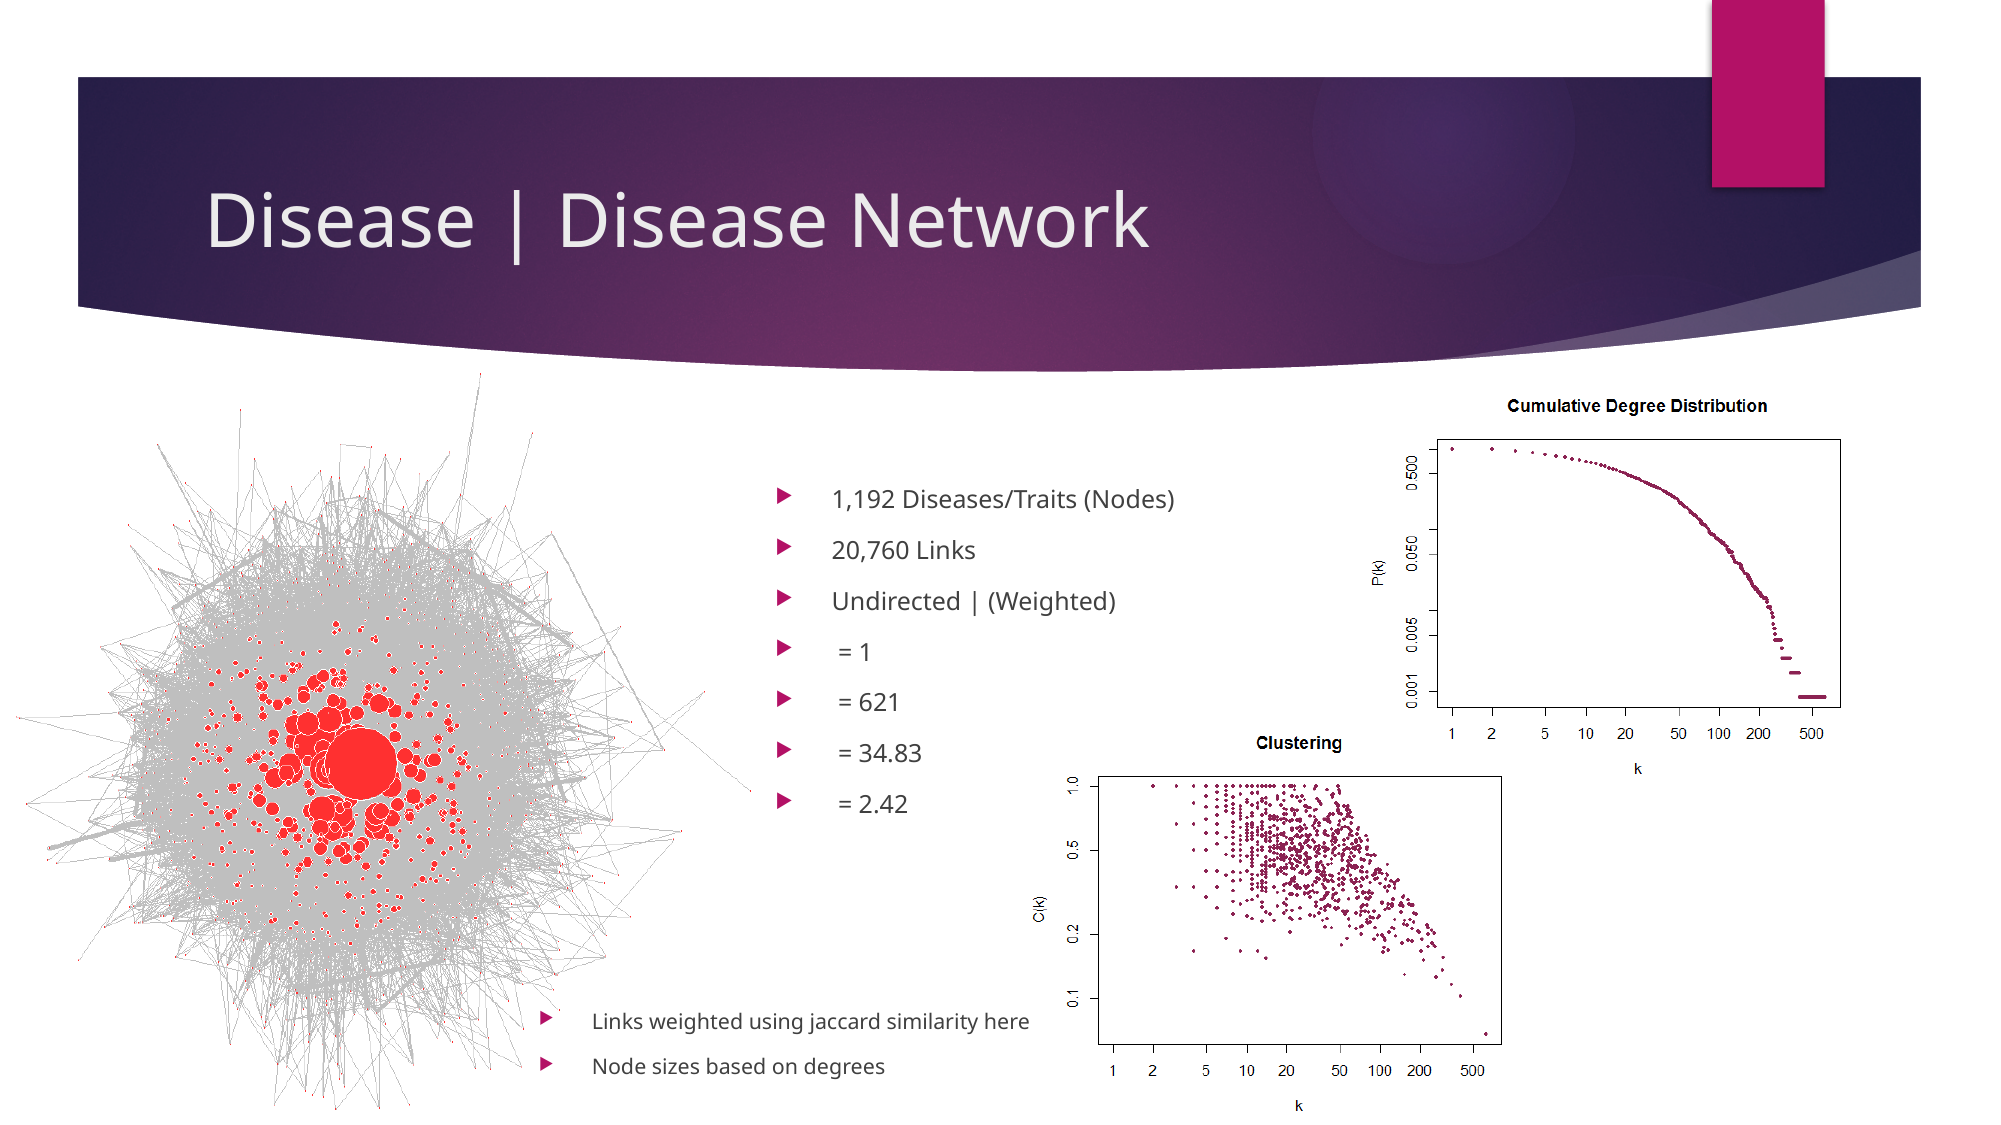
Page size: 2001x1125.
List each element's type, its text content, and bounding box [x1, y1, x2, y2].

list Links weighted using jaccard similarity here Node sizes based on degrees [766, 1000, 1023, 1113]
picture [1029, 370, 1909, 1114]
title Disease | Disease Network [189, 159, 1627, 276]
picture [10, 370, 761, 1114]
